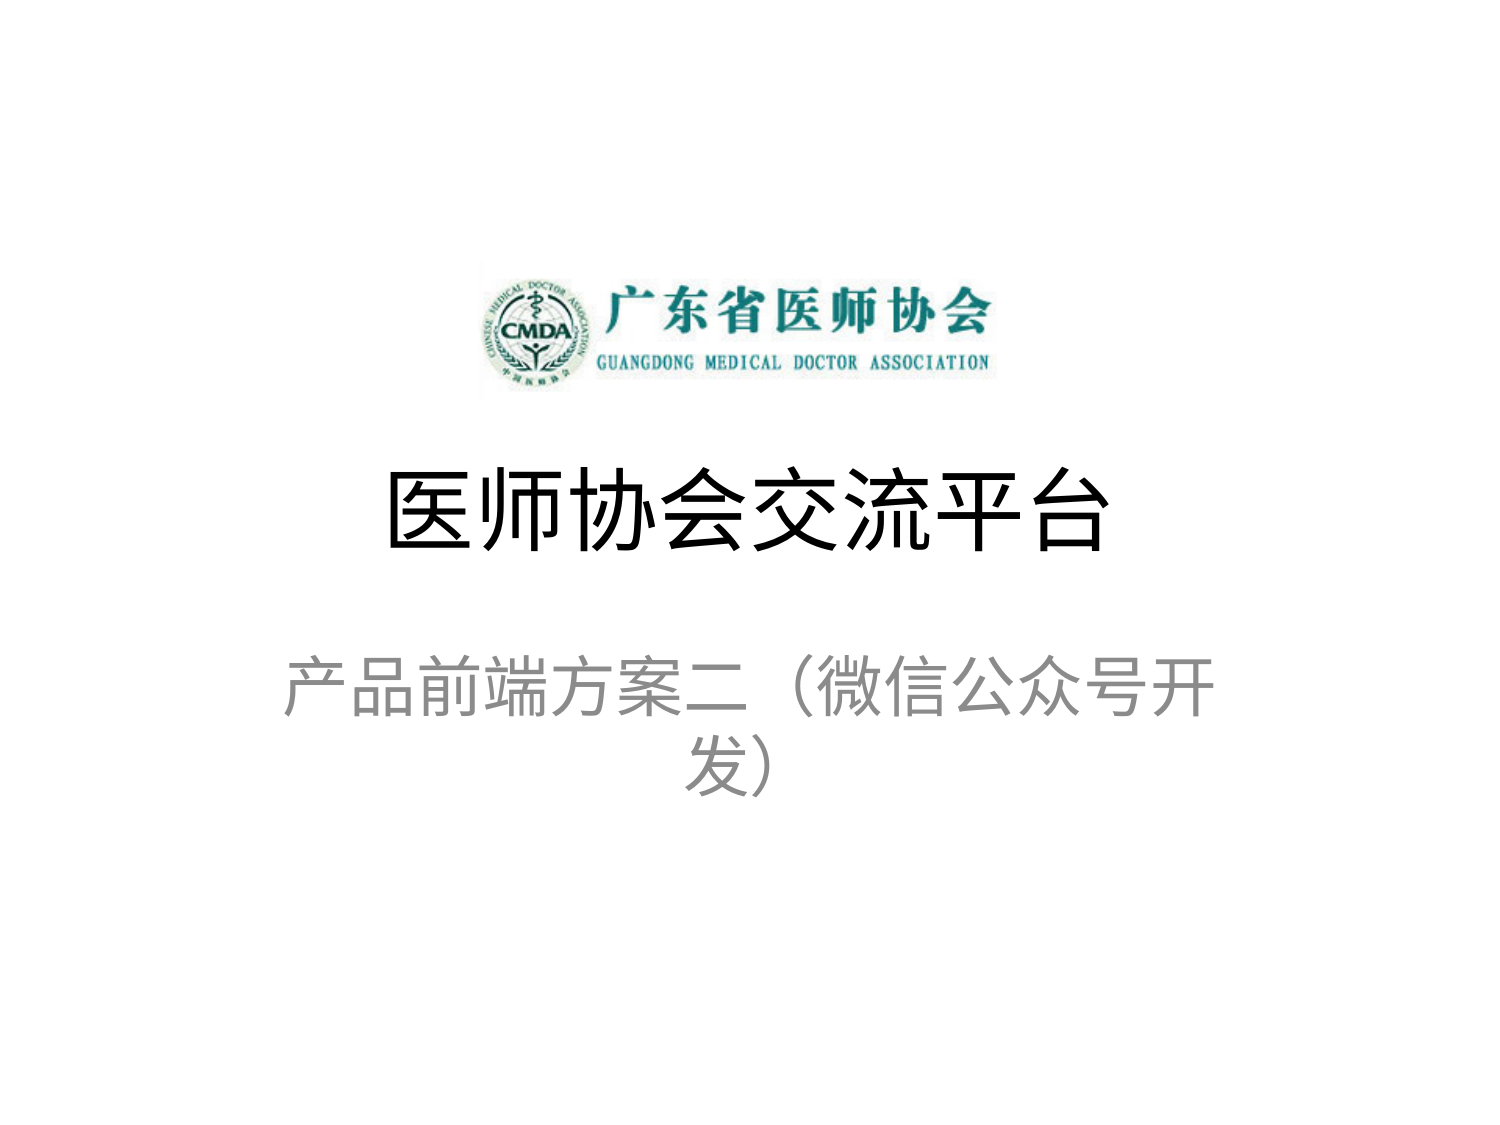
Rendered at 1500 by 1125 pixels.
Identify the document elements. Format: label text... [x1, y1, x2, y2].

subtitle 产品前端方案二（微信公众号开发） [225, 637, 1275, 925]
picture [477, 262, 1023, 401]
title 医师协会交流平台 [112, 387, 1388, 629]
